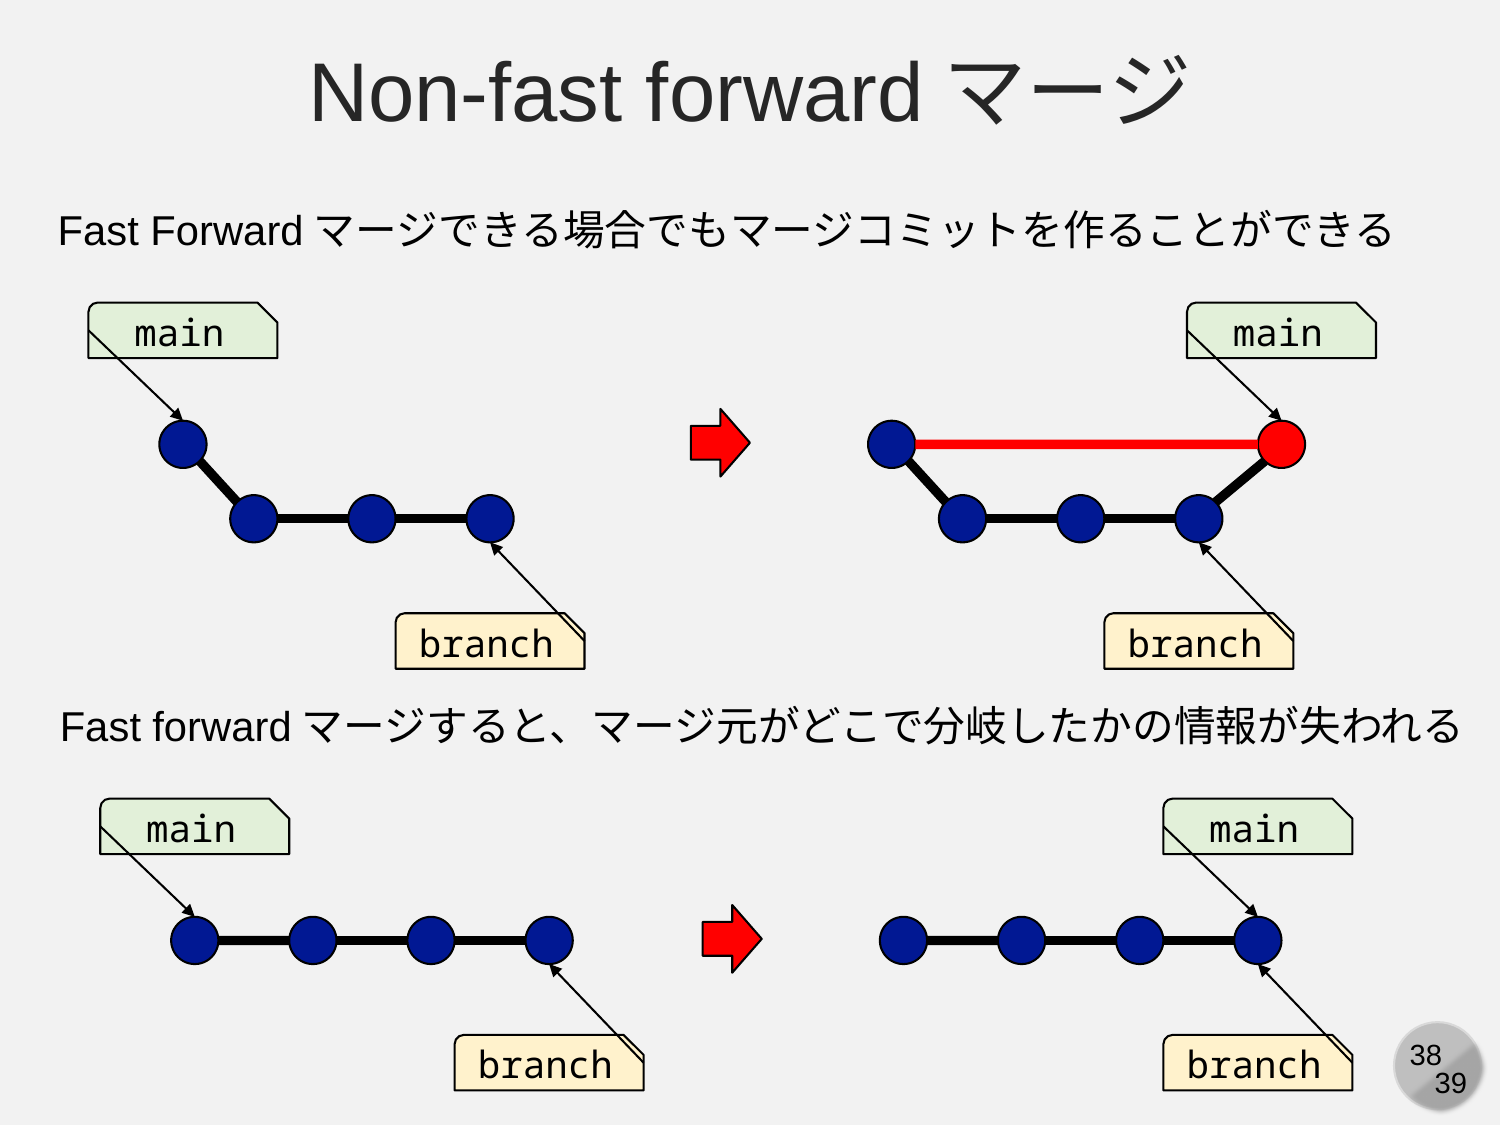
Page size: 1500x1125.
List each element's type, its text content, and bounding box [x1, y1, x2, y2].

text_box [937, 494, 987, 544]
text_box [1174, 494, 1224, 544]
text_box Fast forwardマージすると、マージ元がどこで分岐したかの情報が失われる [44, 692, 1480, 758]
list Non-fast forwardマージ [0, 31, 1500, 155]
text_box [997, 915, 1046, 966]
text_box [158, 419, 208, 469]
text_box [1215, 461, 1265, 503]
text_box branch [394, 612, 586, 670]
text_box [1056, 494, 1105, 544]
text_box [1115, 915, 1164, 966]
text_box [701, 904, 763, 974]
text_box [908, 461, 946, 503]
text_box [199, 461, 238, 503]
text_box [288, 915, 338, 966]
text_box [347, 494, 397, 544]
text_box Fast Forwardマージできる場合でもマージコミットを作ることができる [42, 196, 1412, 262]
text_box branch [453, 1033, 645, 1092]
text_box [229, 494, 279, 544]
text_box [406, 915, 456, 966]
text_box main [1162, 797, 1354, 856]
text_box branch [1103, 612, 1295, 670]
text_box [867, 419, 916, 469]
text_box main [99, 797, 291, 856]
text_box [1233, 915, 1283, 966]
text_box [465, 494, 515, 544]
text_box [170, 915, 219, 966]
text_box branch [1162, 1033, 1354, 1092]
text_box main [1185, 301, 1378, 360]
text_box [1257, 419, 1307, 469]
text_box main [87, 301, 279, 360]
text_box [878, 915, 928, 966]
text_box [689, 407, 751, 478]
text_box [524, 915, 574, 966]
